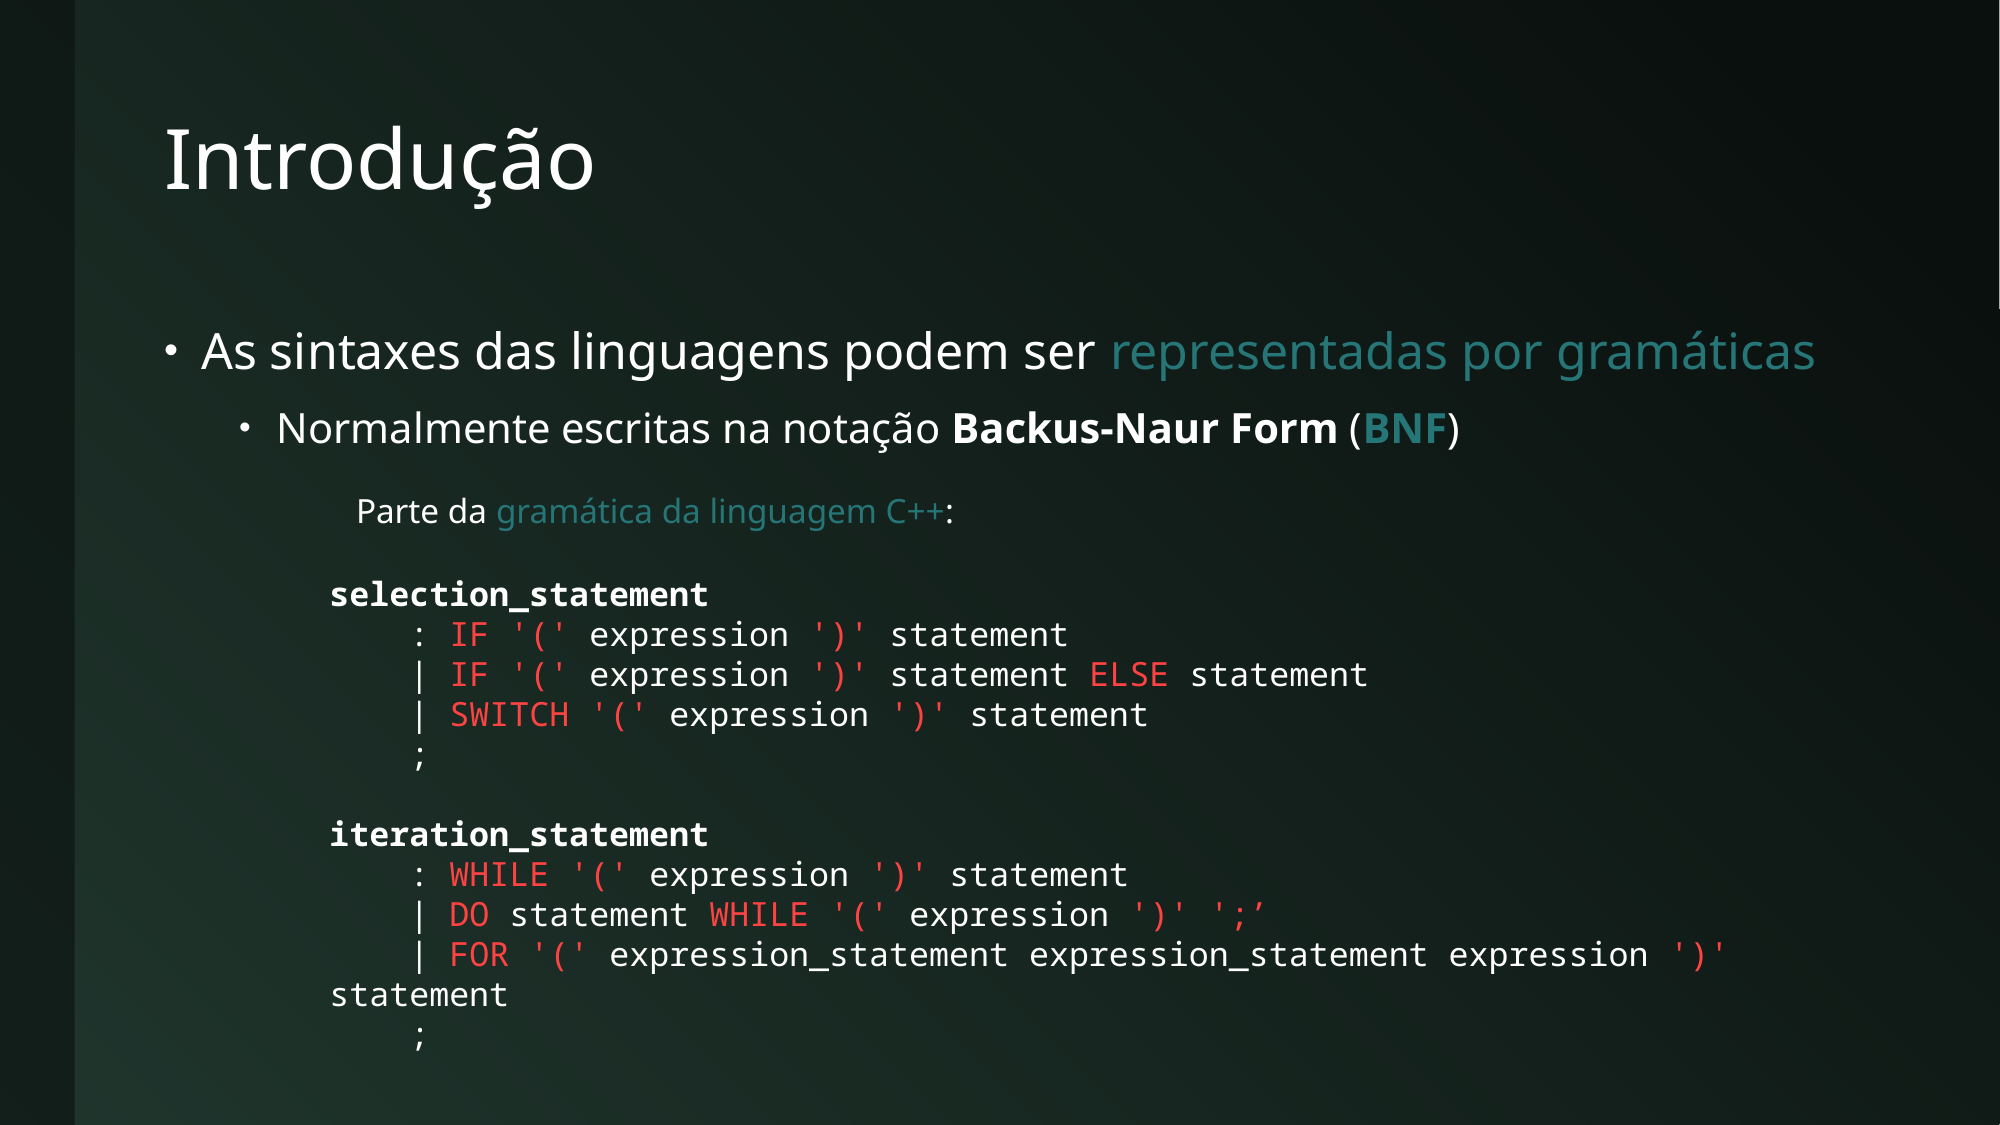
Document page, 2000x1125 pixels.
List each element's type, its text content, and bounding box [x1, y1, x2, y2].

list As sintaxes das linguagens podem ser representadas por gramáticas Normalmente escritas na notação Backus-Naur Form (BNF) [149, 299, 1898, 1025]
text_box selection_statement : IF '(' expression ')' statement | IF '(' expression ')' statement ELSE statement | SWITCH '(' expression ')' statement ; iteration_statement : WHILE '(' expression ')' statement | DO statement WHILE '(' expression ')' ';’ | FOR '(' expression_statement expression_statement expression ')' statement ; [314, 566, 1815, 1060]
text_box Parte da gramática da linguagem C++: [341, 483, 970, 538]
title Introdução [149, 62, 1898, 263]
